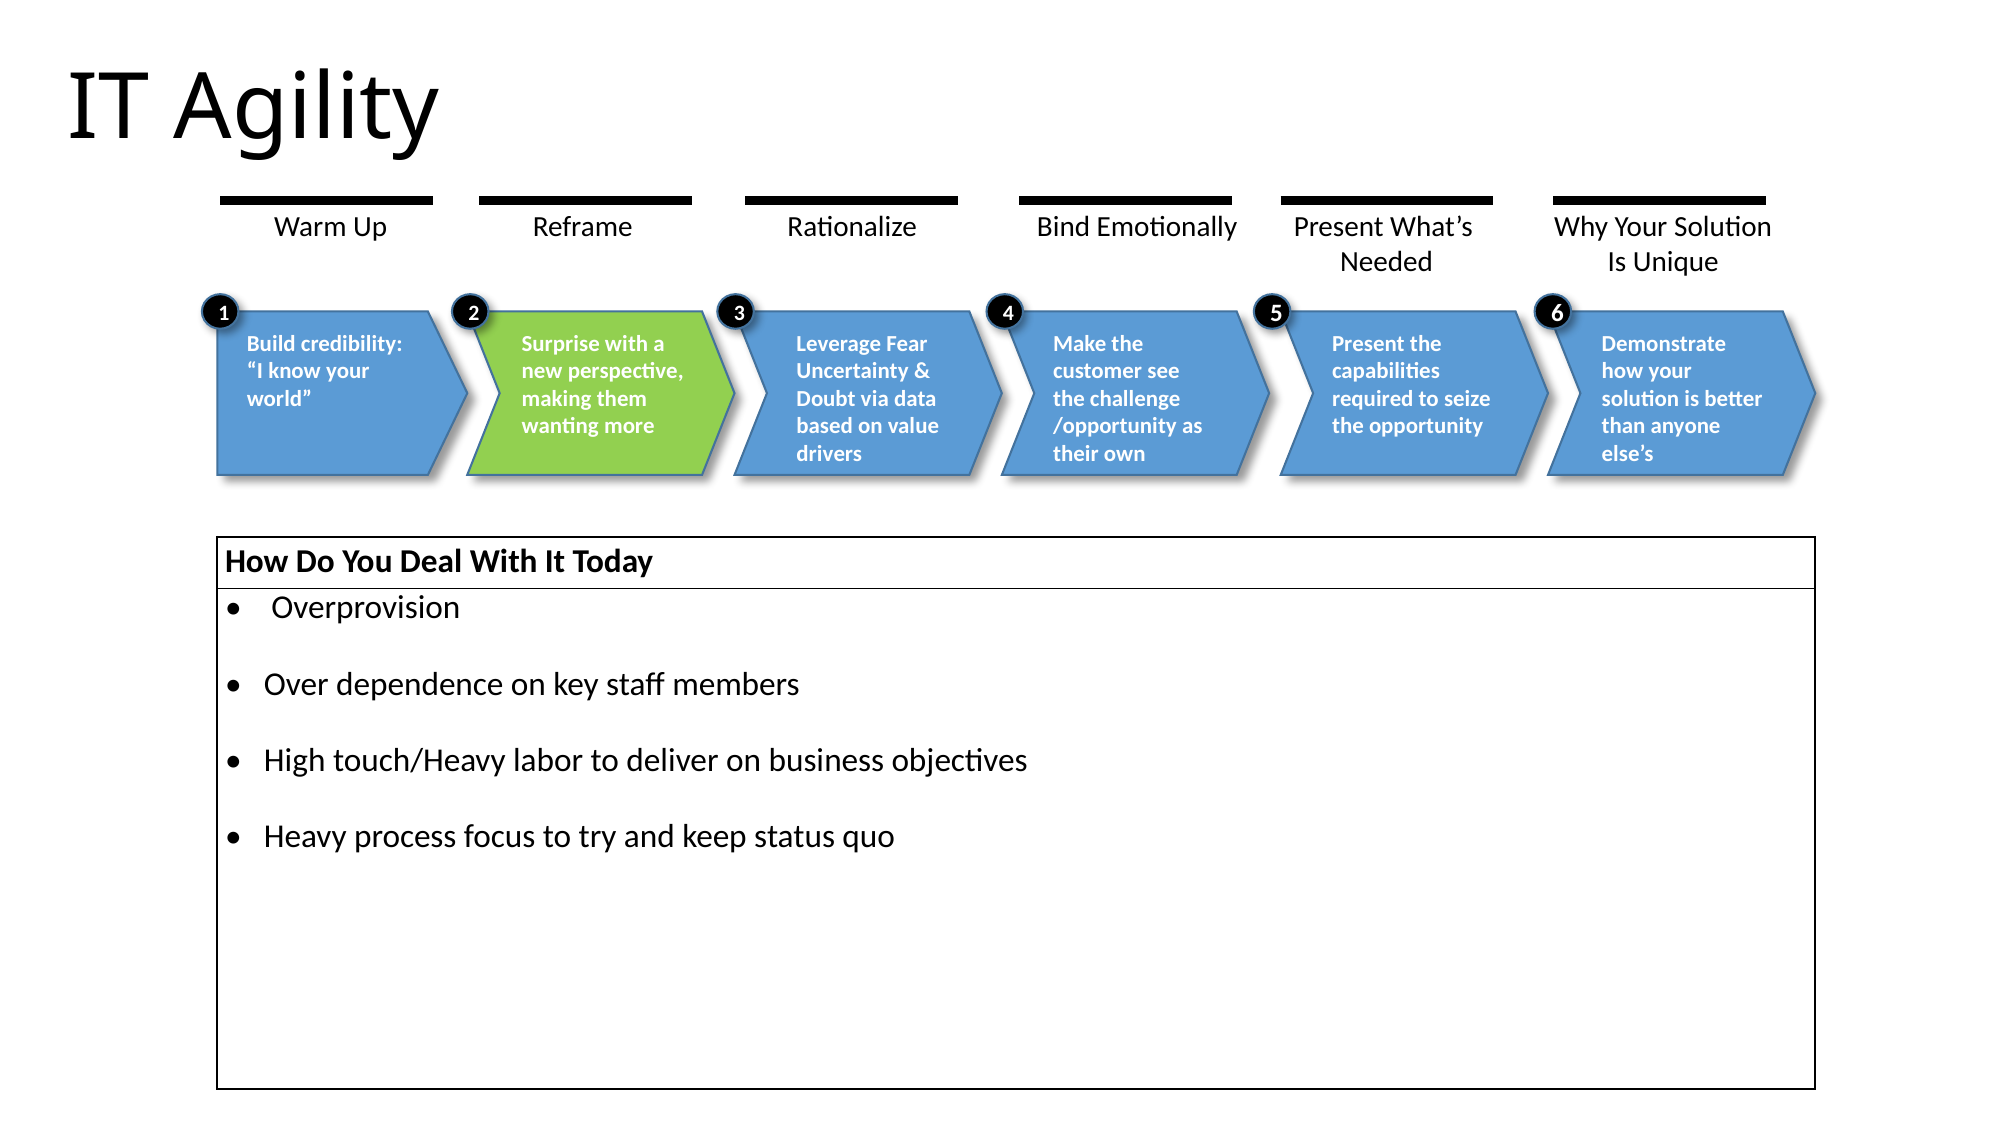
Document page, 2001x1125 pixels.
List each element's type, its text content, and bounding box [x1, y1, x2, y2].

text_box Present the capabilities required to seize the opportunity [1317, 320, 1510, 446]
text_box Leverage Fear Uncertainty & Doubt via data based on value drivers [781, 321, 974, 474]
text_box Why Your Solution Is Unique [1539, 200, 1787, 285]
text_box Make the customer see the challenge /opportunity as their own [1038, 321, 1231, 474]
text_box 4 [985, 293, 1025, 330]
text_box [1279, 310, 1550, 476]
table_cell • Overprovision • Over dependence on key staff members • High touch/Heavy labor to deliver on business objectives • Heavy process focus to try and keep status quo [218, 589, 1814, 1088]
text_box 6 [1533, 293, 1573, 330]
text_box Build credibility: “I know your world” [232, 321, 425, 419]
text_box Present What’s Needed [1278, 200, 1495, 285]
text_box 3 [716, 293, 755, 330]
text_box Demonstrate how your solution is better than anyone else’s [1586, 321, 1780, 474]
text_box Bind Emotionally [1022, 200, 1253, 250]
text_box 1 [200, 293, 240, 330]
text_box [1000, 310, 1271, 476]
text_box [216, 310, 469, 476]
text_box Rationalize [772, 205, 933, 250]
text_box [733, 310, 1003, 476]
text_box IT Agility [52, 21, 1863, 188]
text_box Surprise with a new perspective, making them wanting more [506, 320, 700, 446]
text_box 5 [1252, 293, 1292, 330]
text_box [465, 310, 736, 476]
text_box Warm Up [259, 205, 403, 250]
table_header How Do You Deal With It Today [218, 538, 1814, 588]
text_box [1546, 310, 1817, 476]
text_box 2 [450, 293, 490, 330]
text_box Reframe [518, 205, 648, 250]
